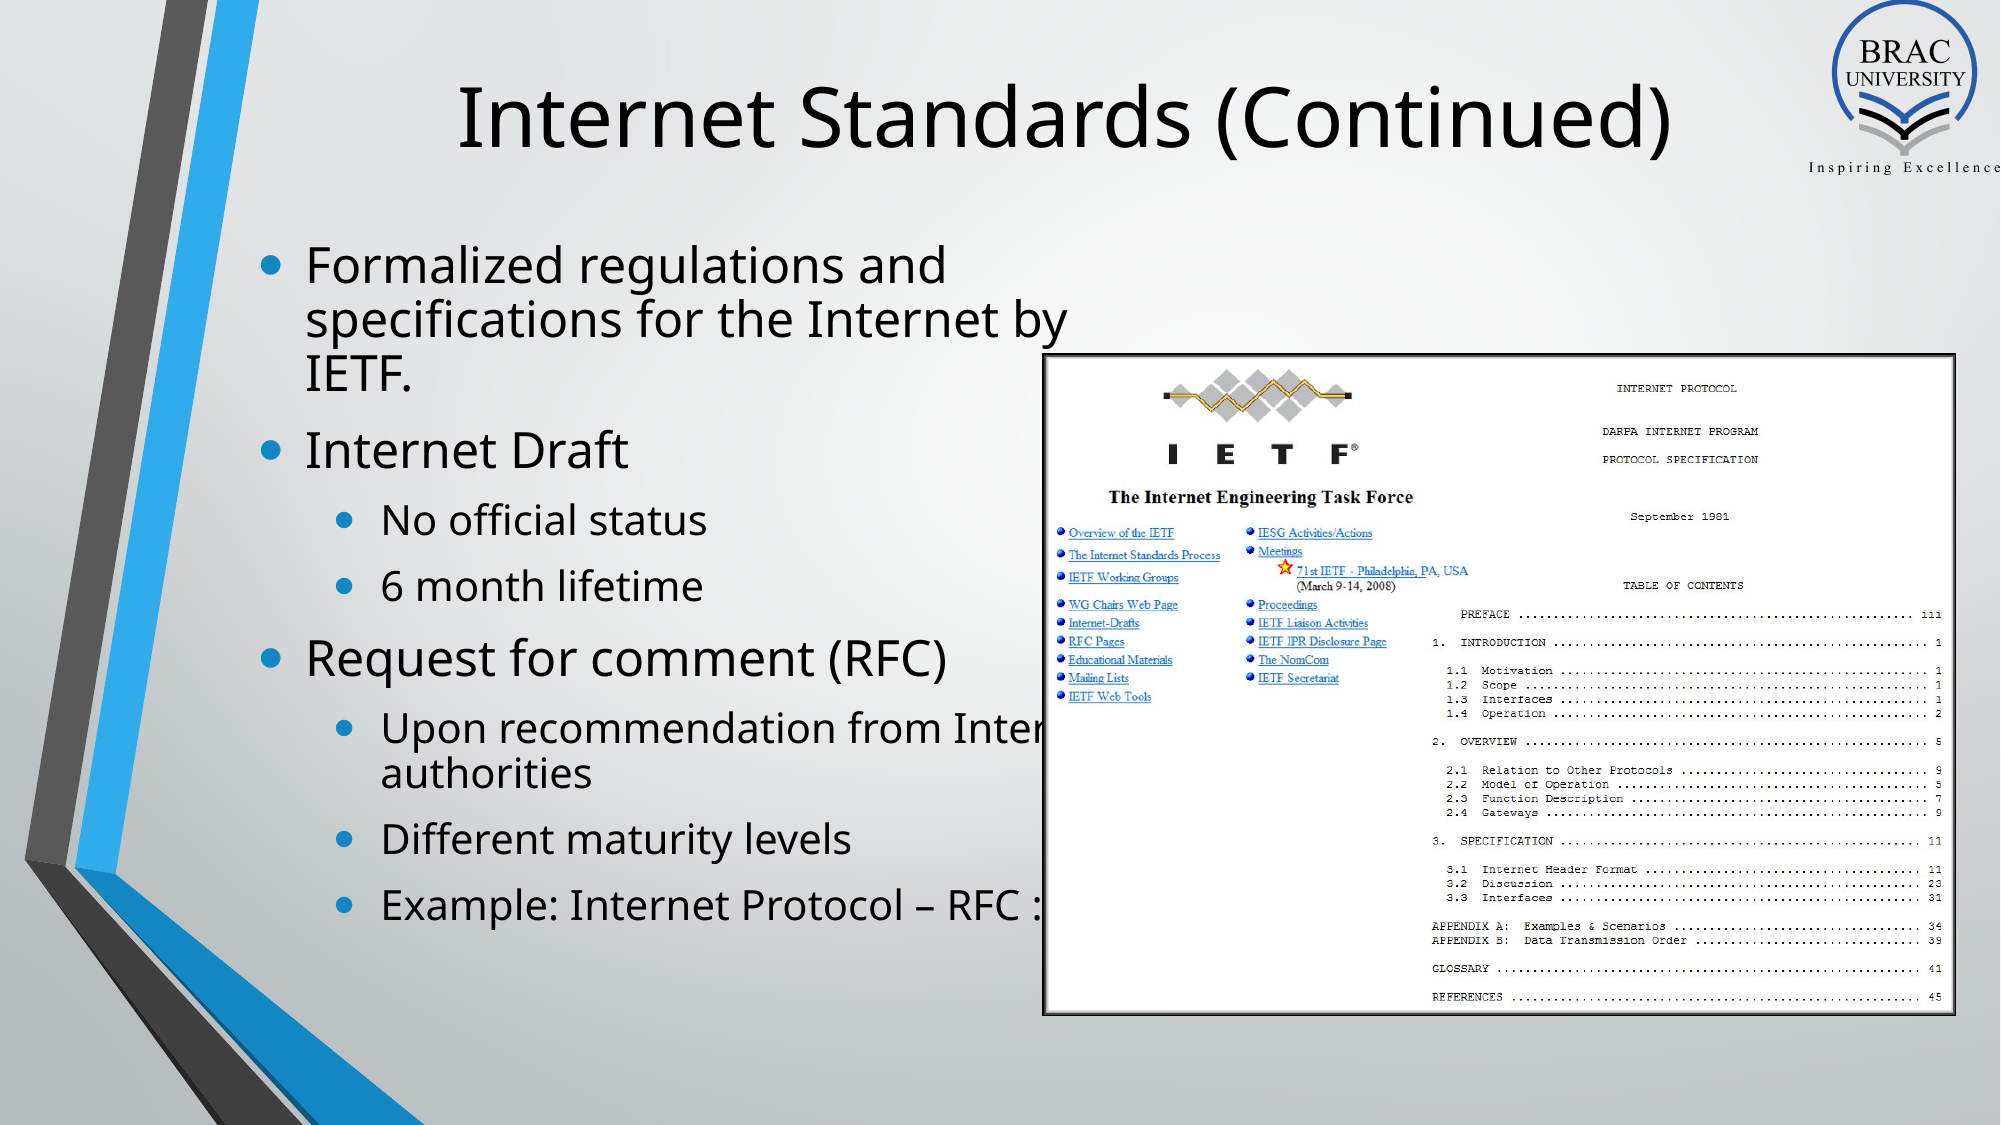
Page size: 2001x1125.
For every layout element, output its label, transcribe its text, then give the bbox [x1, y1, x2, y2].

picture [1808, 0, 2000, 176]
picture [1042, 353, 1956, 1016]
list Formalized regulations and specifications for the Internet by IETF. Internet Draft No official status 6 month lifetime Request for comment (RFC) Upon recommendation from Internet authorities Different maturity levels Example: Internet Protocol – RFC : 791 [243, 233, 1172, 950]
title Internet Standards (Continued) [243, 53, 1808, 175]
